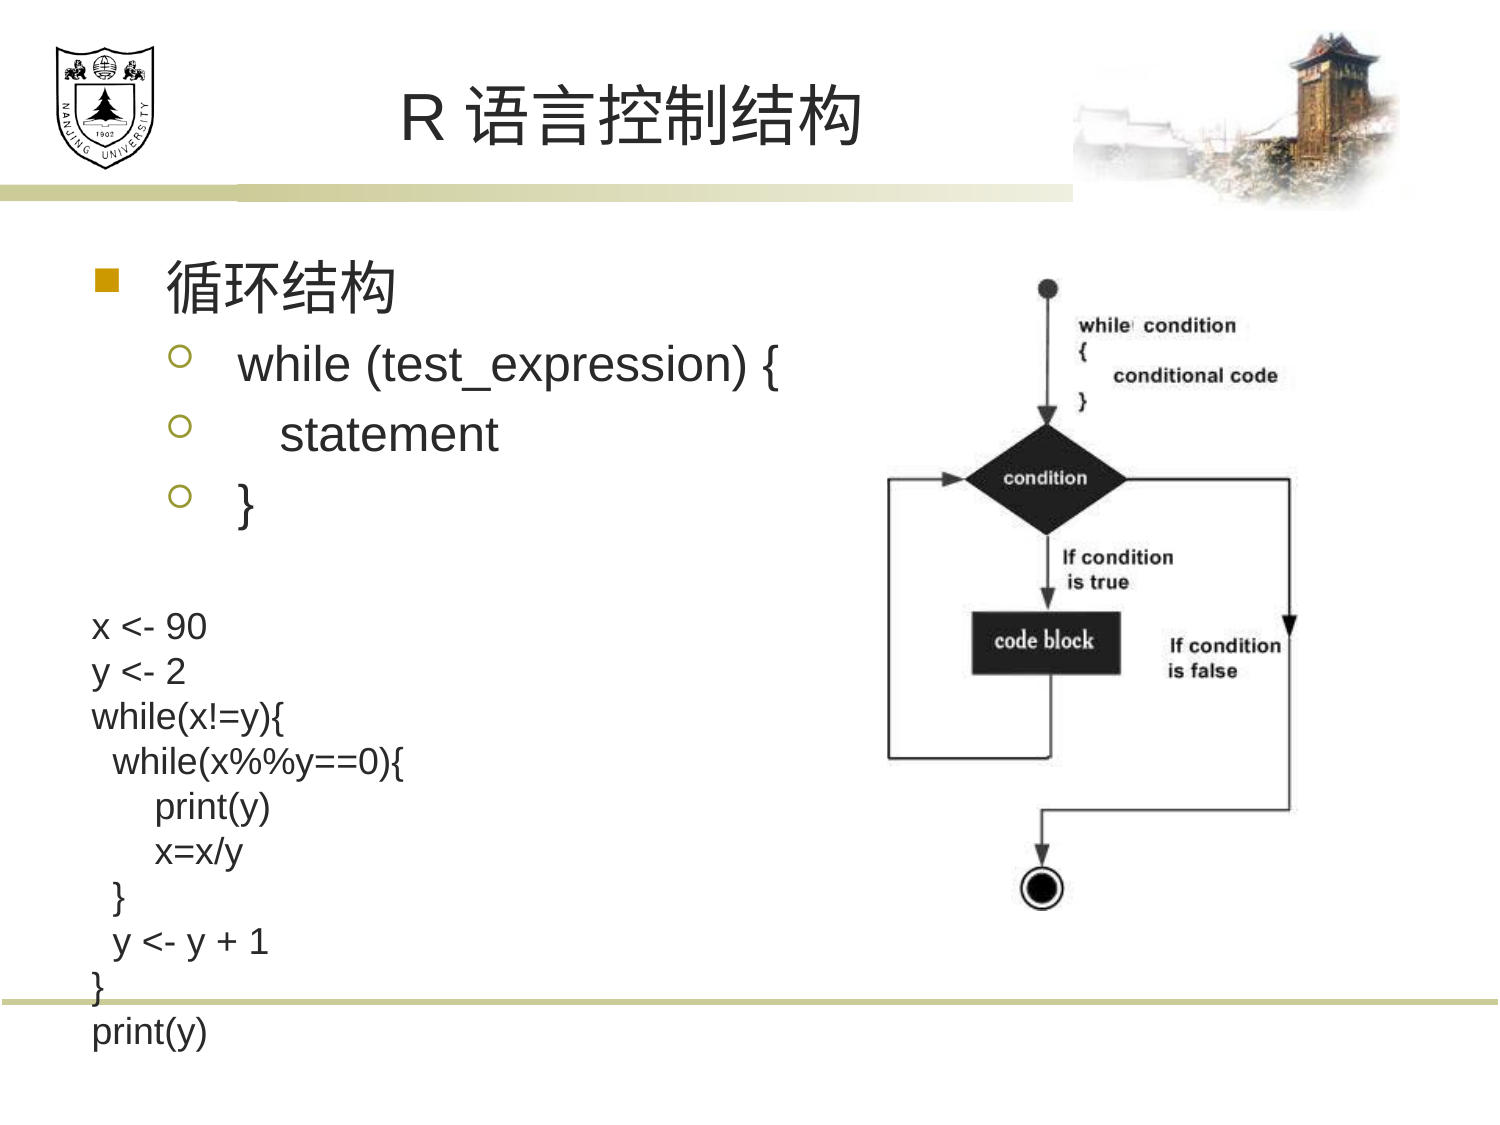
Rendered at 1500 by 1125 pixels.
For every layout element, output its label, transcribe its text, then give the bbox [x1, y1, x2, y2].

title R语言控制结构 [171, 66, 1093, 161]
text_box x <- 90 y <- 2 while(x!=y){ while(x%%y==0){ print(y) x=x/y } y <- y + 1 } print(y) [76, 594, 833, 1105]
picture [2, 999, 76, 1005]
picture [833, 999, 1498, 1005]
picture [1073, 30, 1400, 211]
list 循环结构 while (test_expression) { statement } [76, 243, 1413, 965]
picture [50, 42, 160, 173]
picture [886, 278, 1299, 911]
